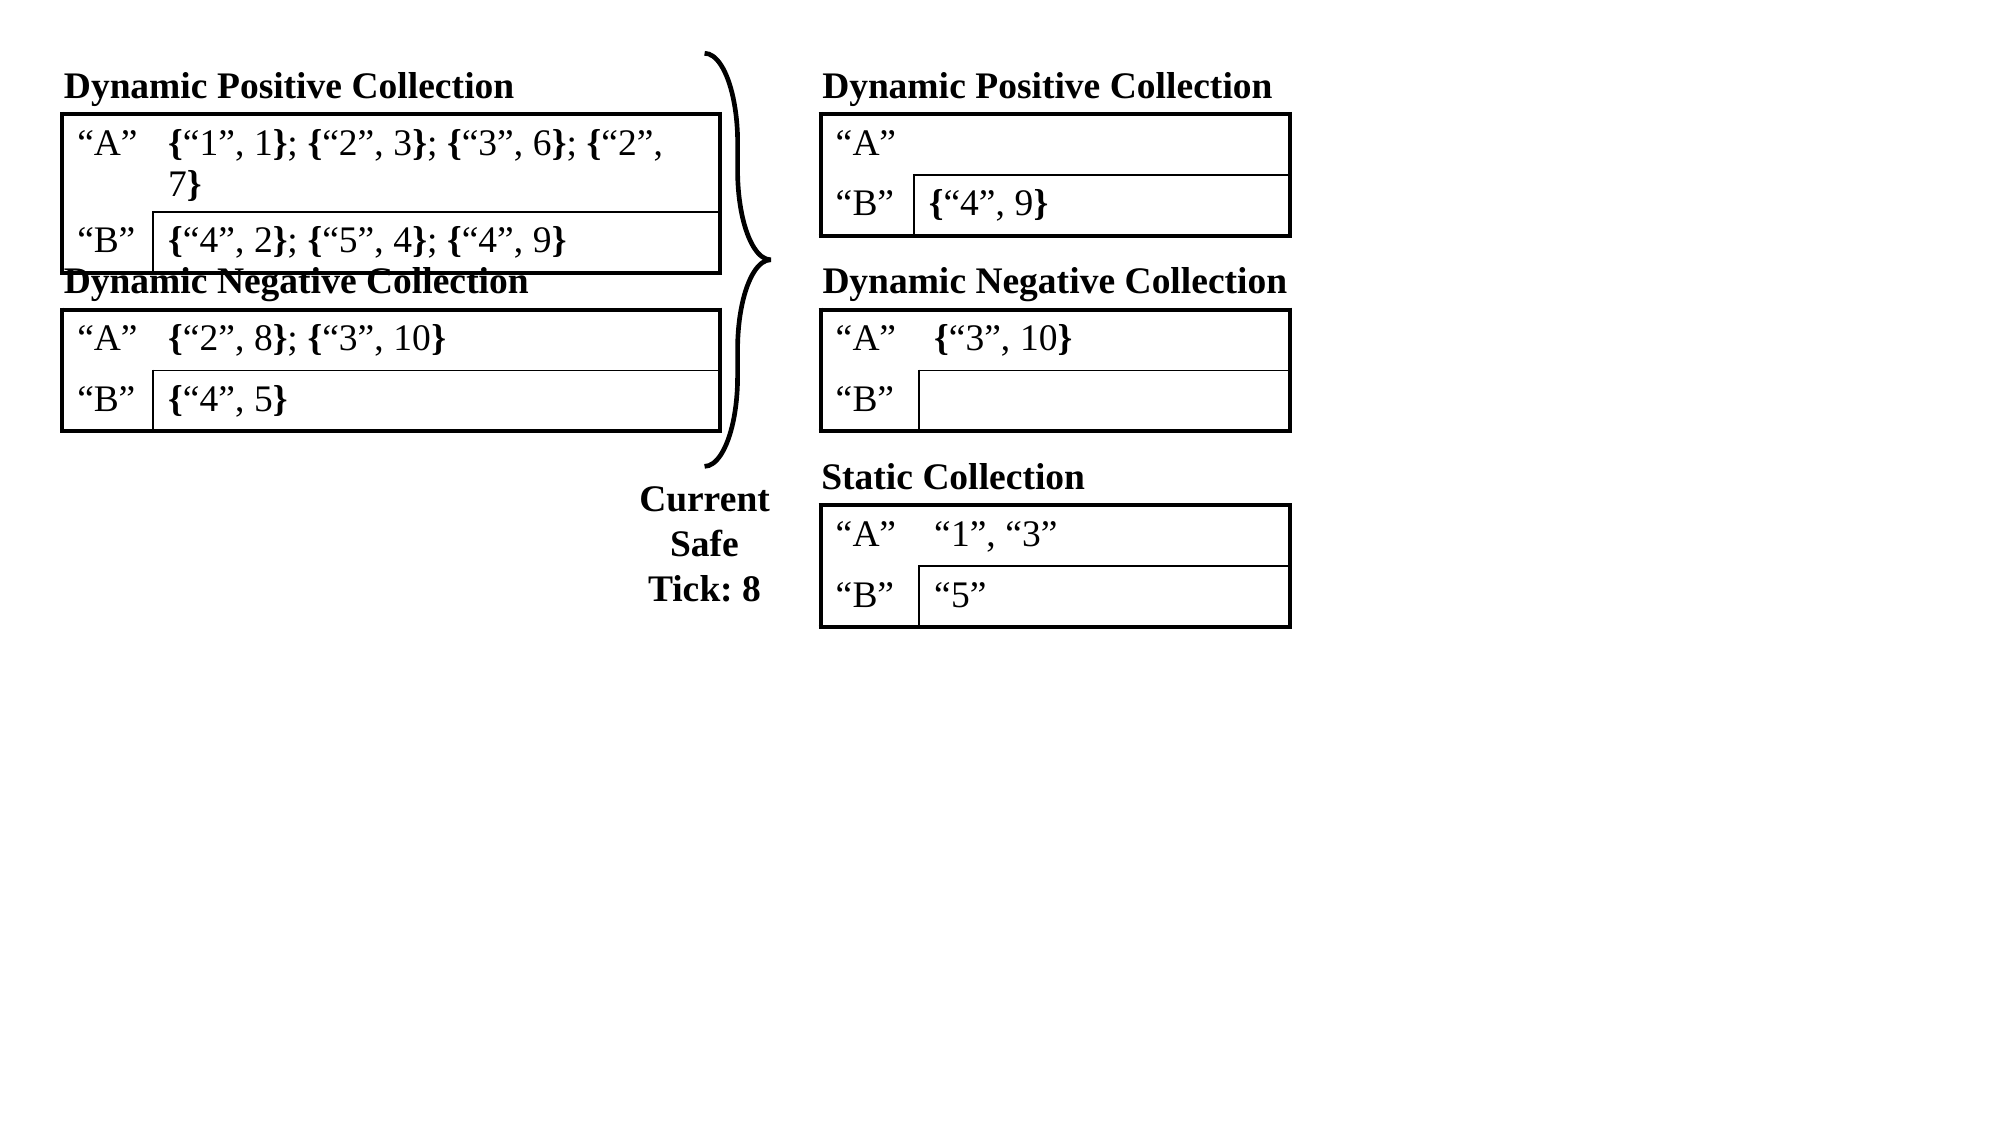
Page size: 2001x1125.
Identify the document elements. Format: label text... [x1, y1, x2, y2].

table_header {“1”, 1}; {“2”, 3}; {“3”, 6}; {“2”, 7} [153, 116, 704, 211]
text_box Static Collection [806, 444, 1101, 505]
table_cell “B” [823, 370, 918, 429]
table_cell “B” [823, 175, 913, 234]
table_cell {“4”, 5} [154, 371, 704, 429]
table_cell “5” [920, 567, 1288, 625]
table_cell {“4”, 2}; {“5”, 4}; {“4”, 9} [154, 213, 704, 271]
text_box [704, 52, 771, 466]
text_box Dynamic Positive Collection [49, 53, 530, 113]
table_cell {“4”, 9} [915, 176, 1288, 234]
table_header “A” [823, 507, 919, 566]
text_box Dynamic Negative Collection [807, 248, 1303, 309]
table_cell [920, 371, 1288, 429]
table_cell “B” [823, 566, 918, 625]
table_header “A” [823, 312, 919, 370]
table_header “A” [64, 312, 153, 370]
table_header “1”, “3” [919, 507, 1288, 565]
text_box Dynamic Positive Collection [807, 53, 1289, 113]
table_header “A” [64, 116, 153, 212]
table_header {“3”, 10} [919, 312, 1288, 370]
table_header “A” [823, 116, 914, 175]
table_header [914, 116, 1288, 174]
text_box Current Safe Tick: 8 [622, 466, 788, 617]
table_cell “B” [64, 212, 152, 248]
table_header {“2”, 8}; {“3”, 10} [153, 312, 704, 370]
text_box Dynamic Negative Collection [49, 248, 545, 309]
table_cell “B” [64, 370, 152, 429]
